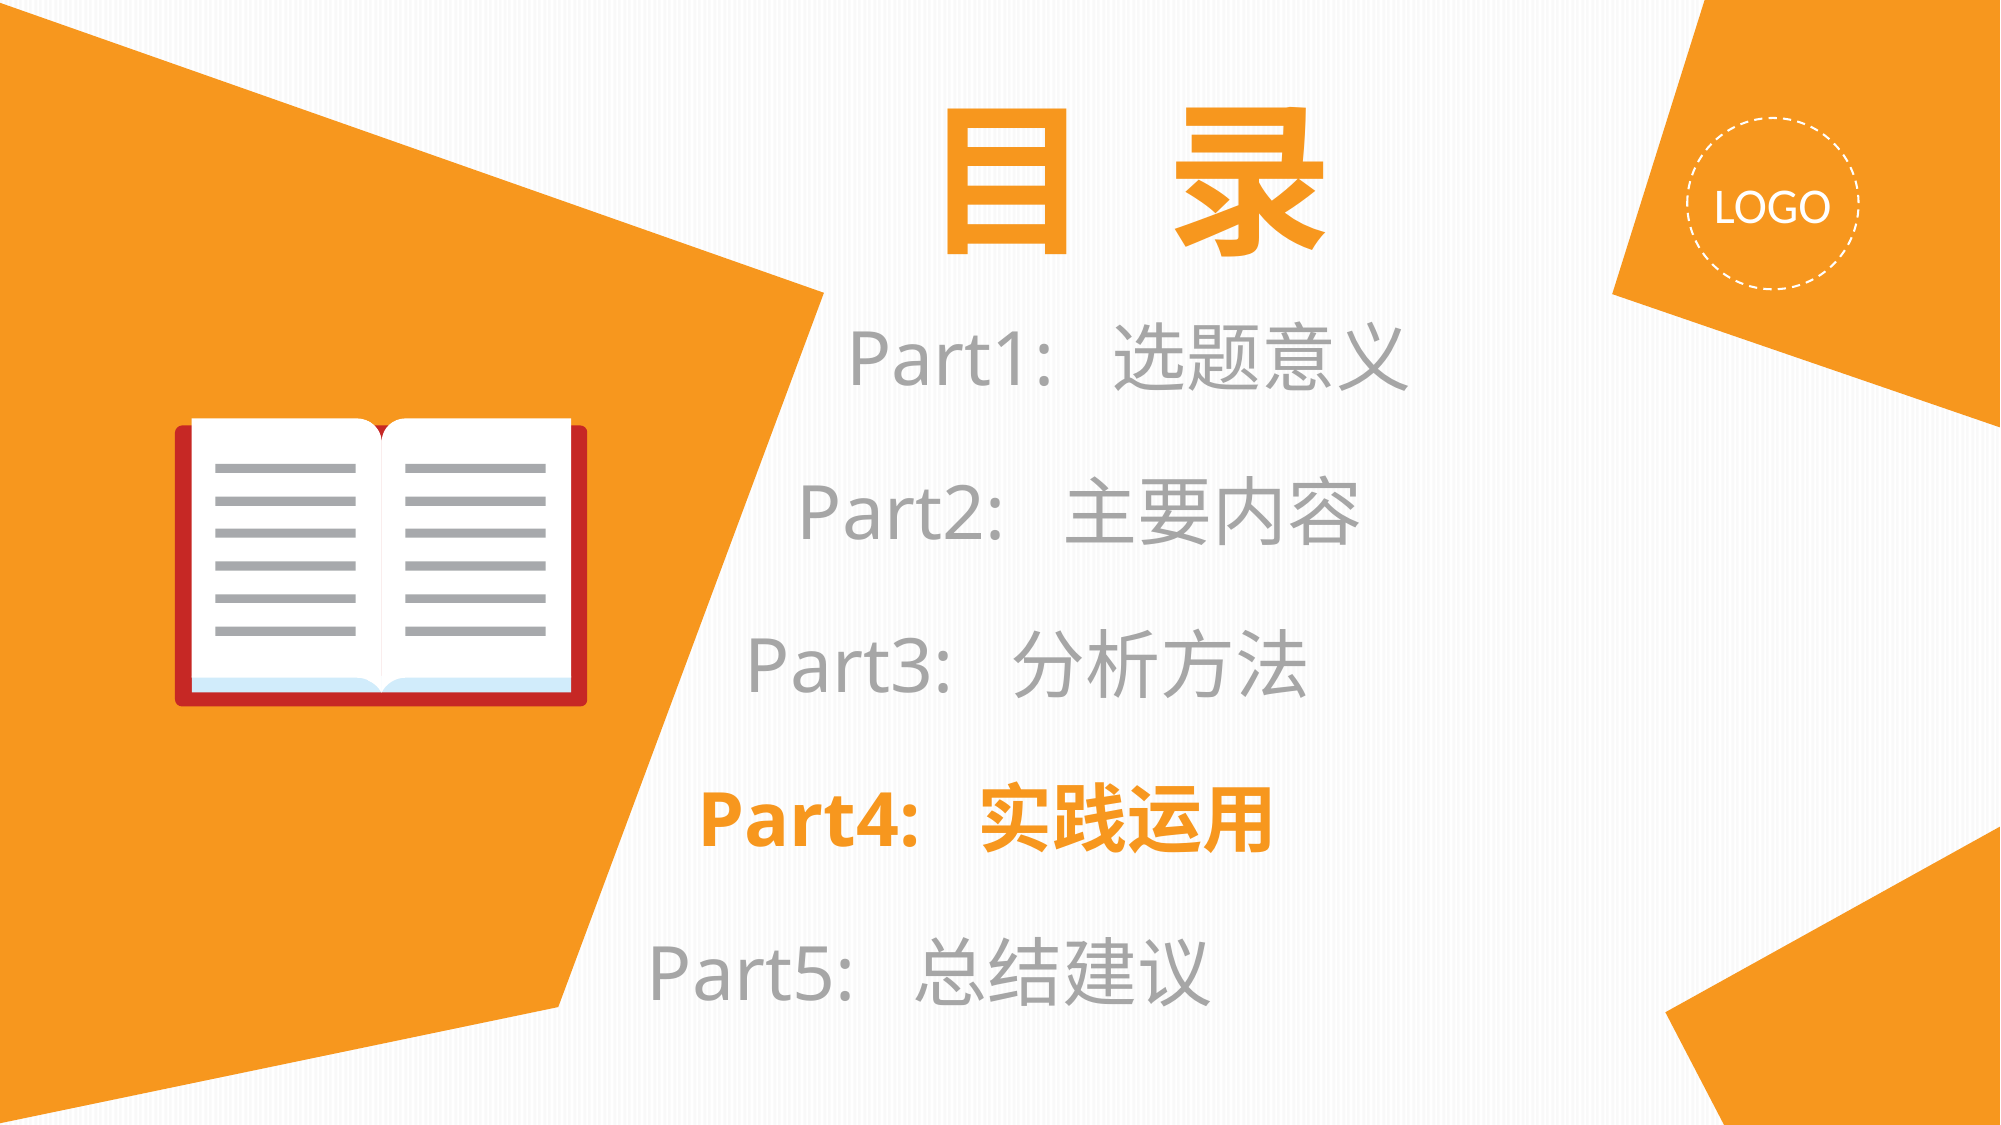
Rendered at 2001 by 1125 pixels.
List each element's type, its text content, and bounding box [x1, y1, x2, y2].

picture [0, 0, 2001, 1125]
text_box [174, 418, 588, 707]
text_box [1665, 826, 2000, 1125]
text_box Part1: 选题意义 [831, 302, 1427, 408]
text_box [1612, 0, 2000, 428]
text_box Part5: 总结建议 [632, 918, 1228, 1023]
text_box Part3: 分析方法 [730, 610, 1326, 716]
text_box [0, 2, 824, 1124]
text_box Part2: 主要内容 [782, 456, 1378, 562]
text_box 目 录 [909, 67, 1348, 282]
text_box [1686, 117, 1859, 290]
text_box Part4: 实践运用 [682, 764, 1293, 869]
